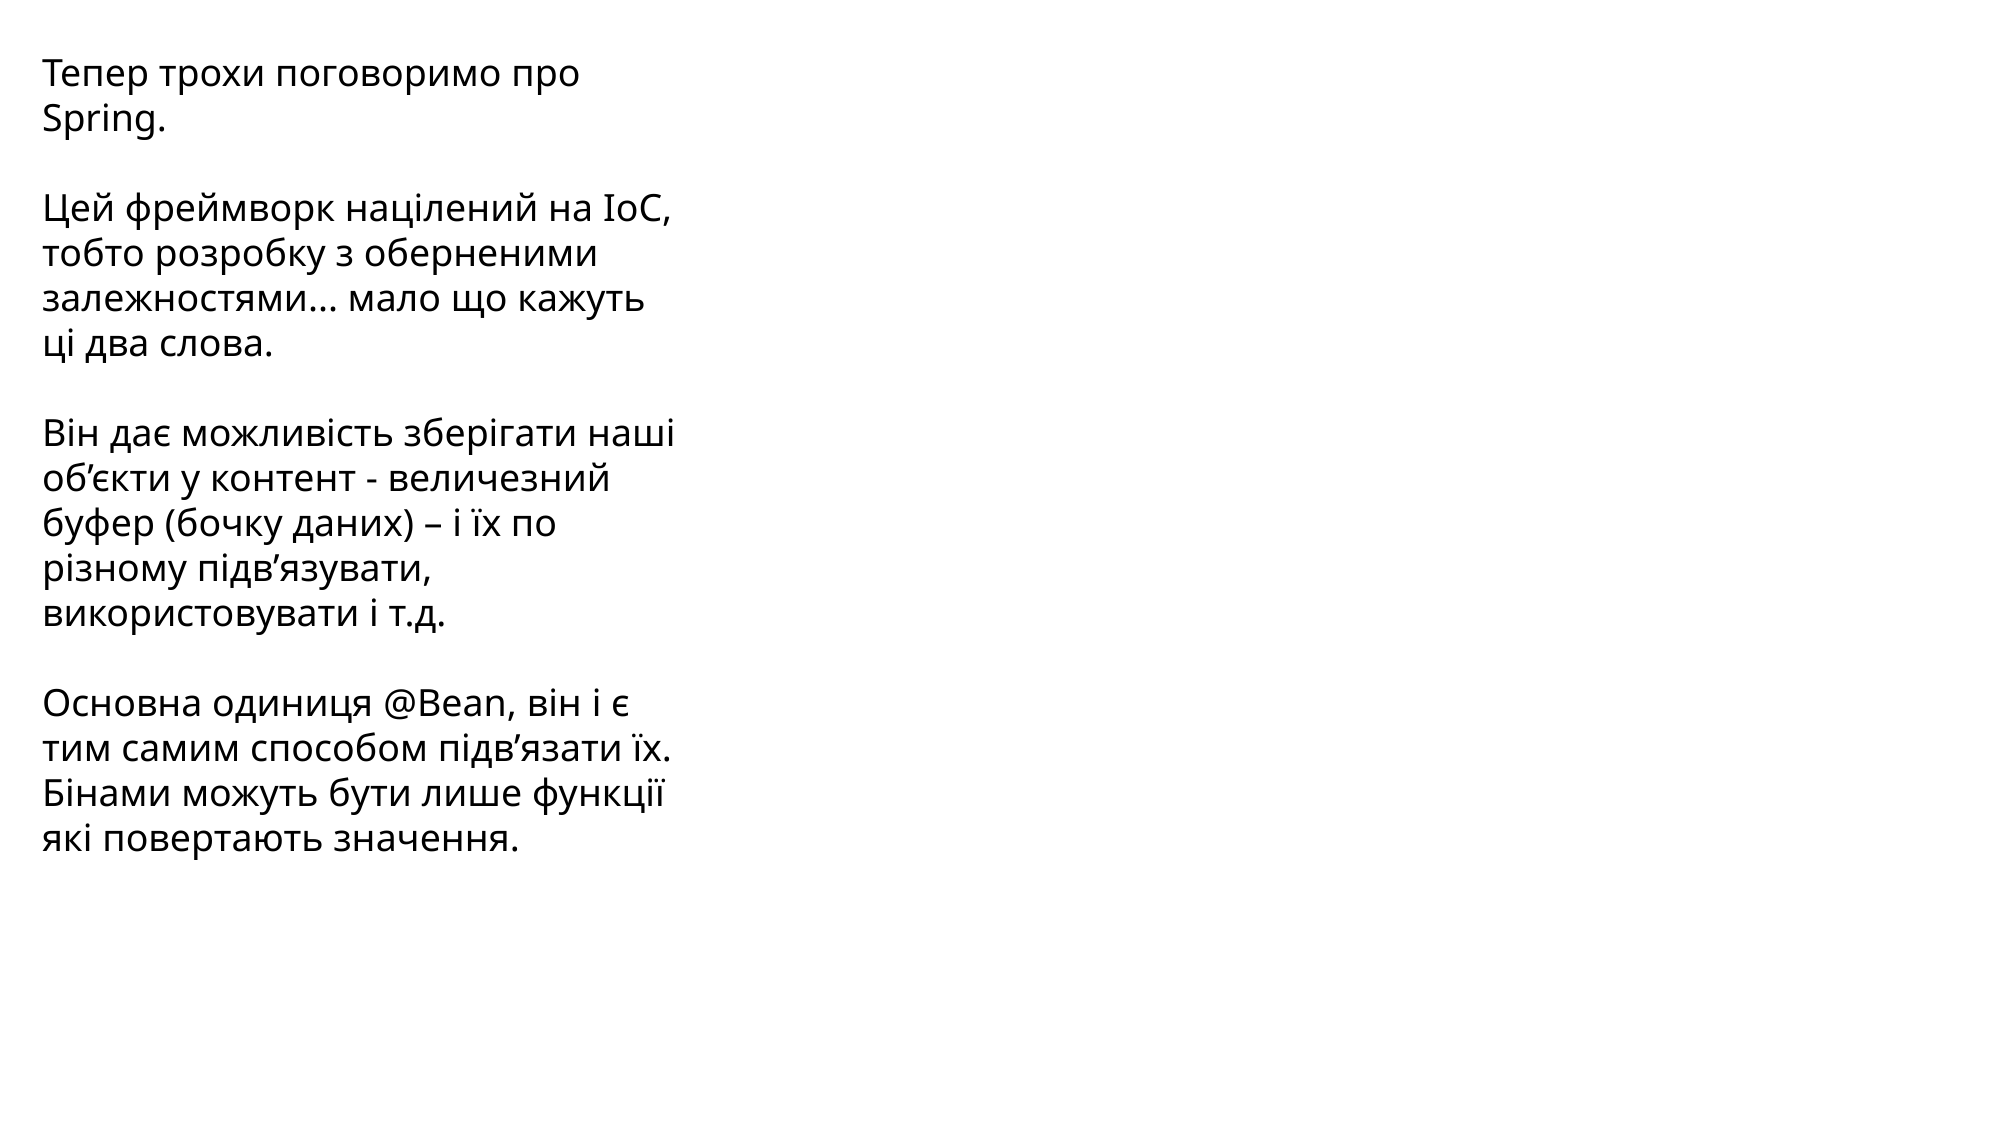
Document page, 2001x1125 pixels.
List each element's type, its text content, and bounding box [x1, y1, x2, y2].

text_box Тепер трохи поговоримо про Spring. Цей фреймворк націлений на IoC, тобто розробку з оберненими залежностями... мало що кажуть ці два слова. Він дає можливість зберігати наші об’єкти у контент - величезний буфер (бочку даних) – і їх по різному підв’язувати, використовувати і т.д. Основна одиниця @Bean, він і є тим самим способом підв’язати їх. Бінами можуть бути лише функції які повертають значення. [27, 41, 696, 866]
